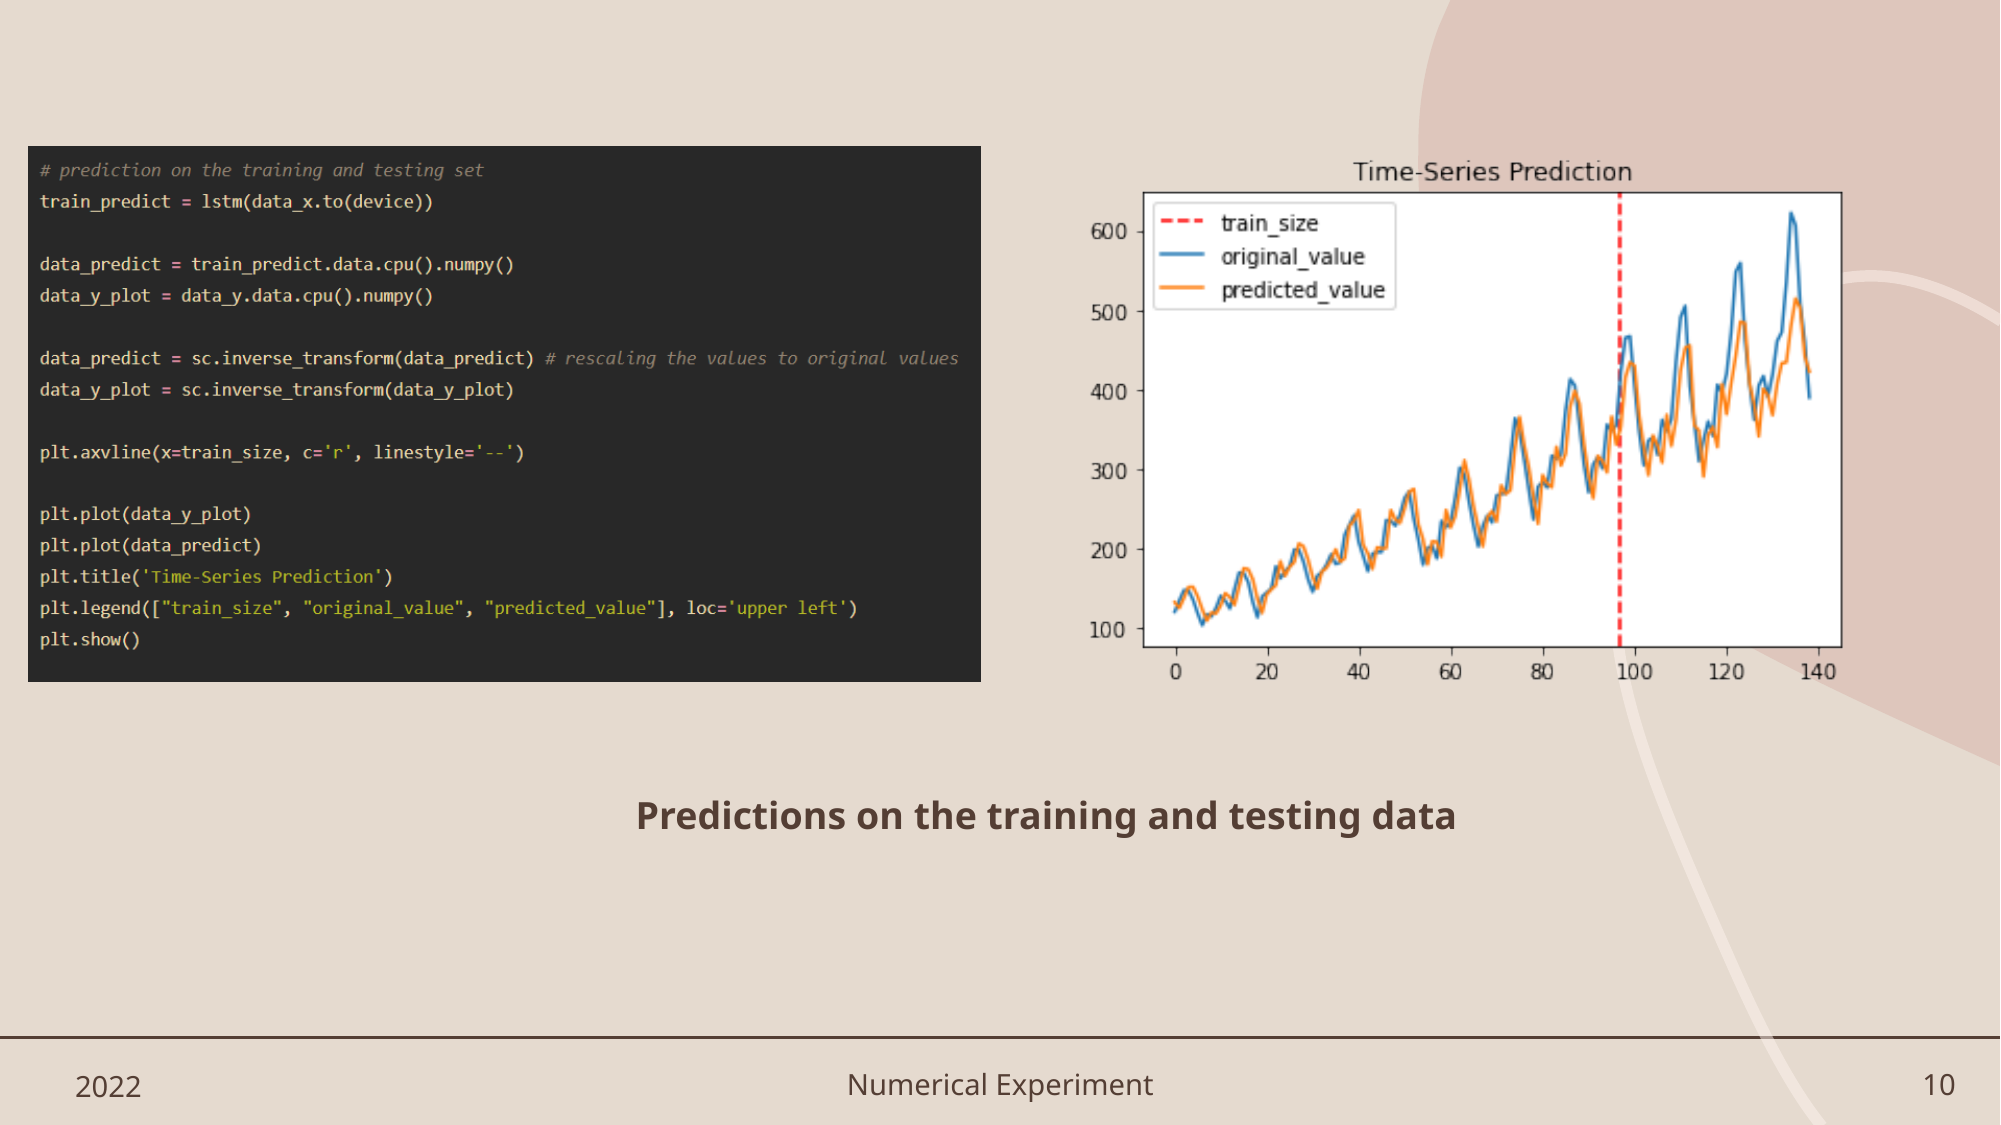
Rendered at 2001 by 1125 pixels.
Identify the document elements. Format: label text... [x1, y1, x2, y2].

slide_number 10 [1808, 1060, 1971, 1112]
picture [28, 146, 981, 682]
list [1074, 146, 1856, 697]
text_box Predictions on the training and testing data [94, 784, 1856, 845]
slide_number 2022 [60, 1060, 222, 1112]
footer Numerical Experiment [718, 1060, 1283, 1112]
